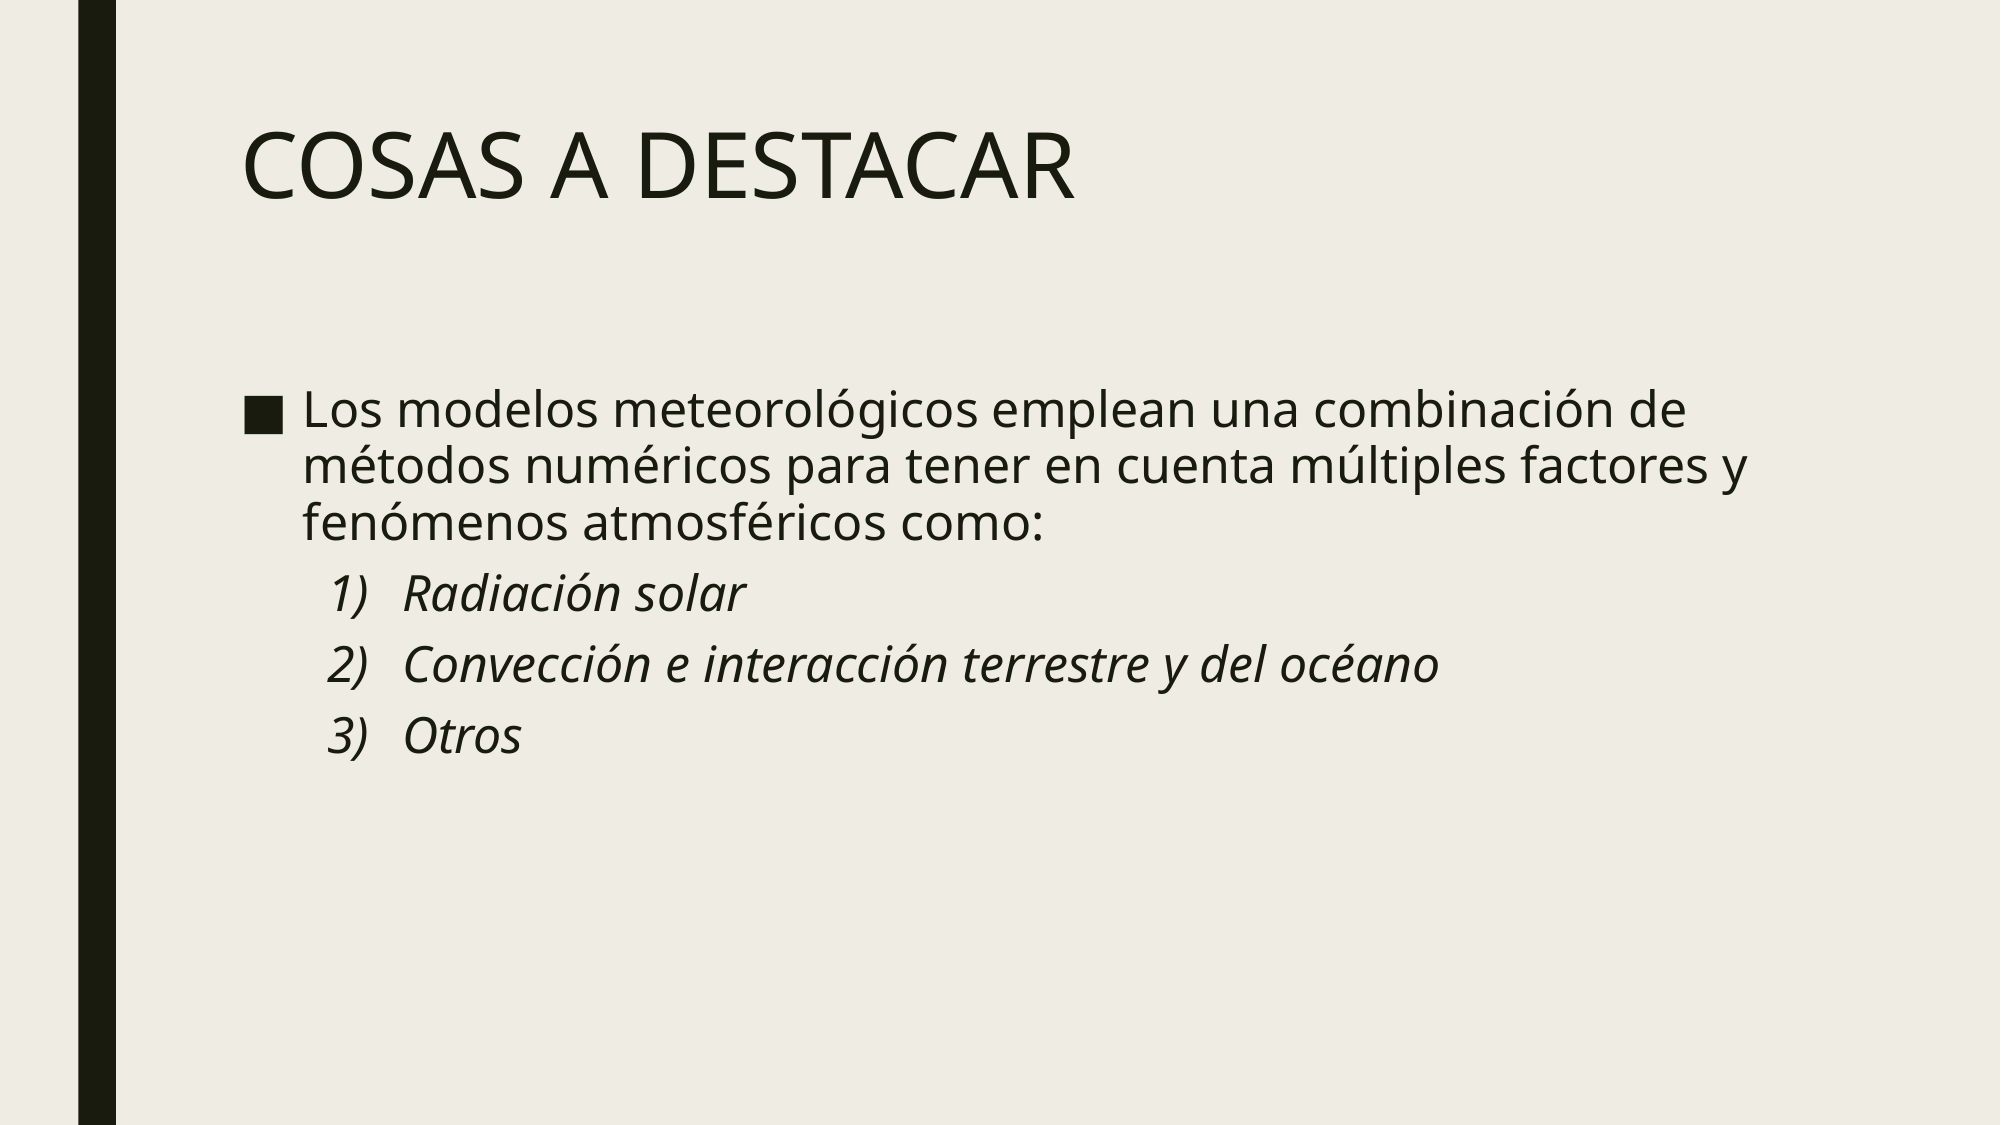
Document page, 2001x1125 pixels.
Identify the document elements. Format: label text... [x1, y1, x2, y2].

list Los modelos meteorológicos emplean una combinación de métodos numéricos para tener en cuenta múltiples factores y fenómenos atmosféricos como: Radiación solar Convección e interacción terrestre y del océano Otros [225, 375, 1800, 963]
title COSAS A DESTACAR [225, 112, 1800, 357]
